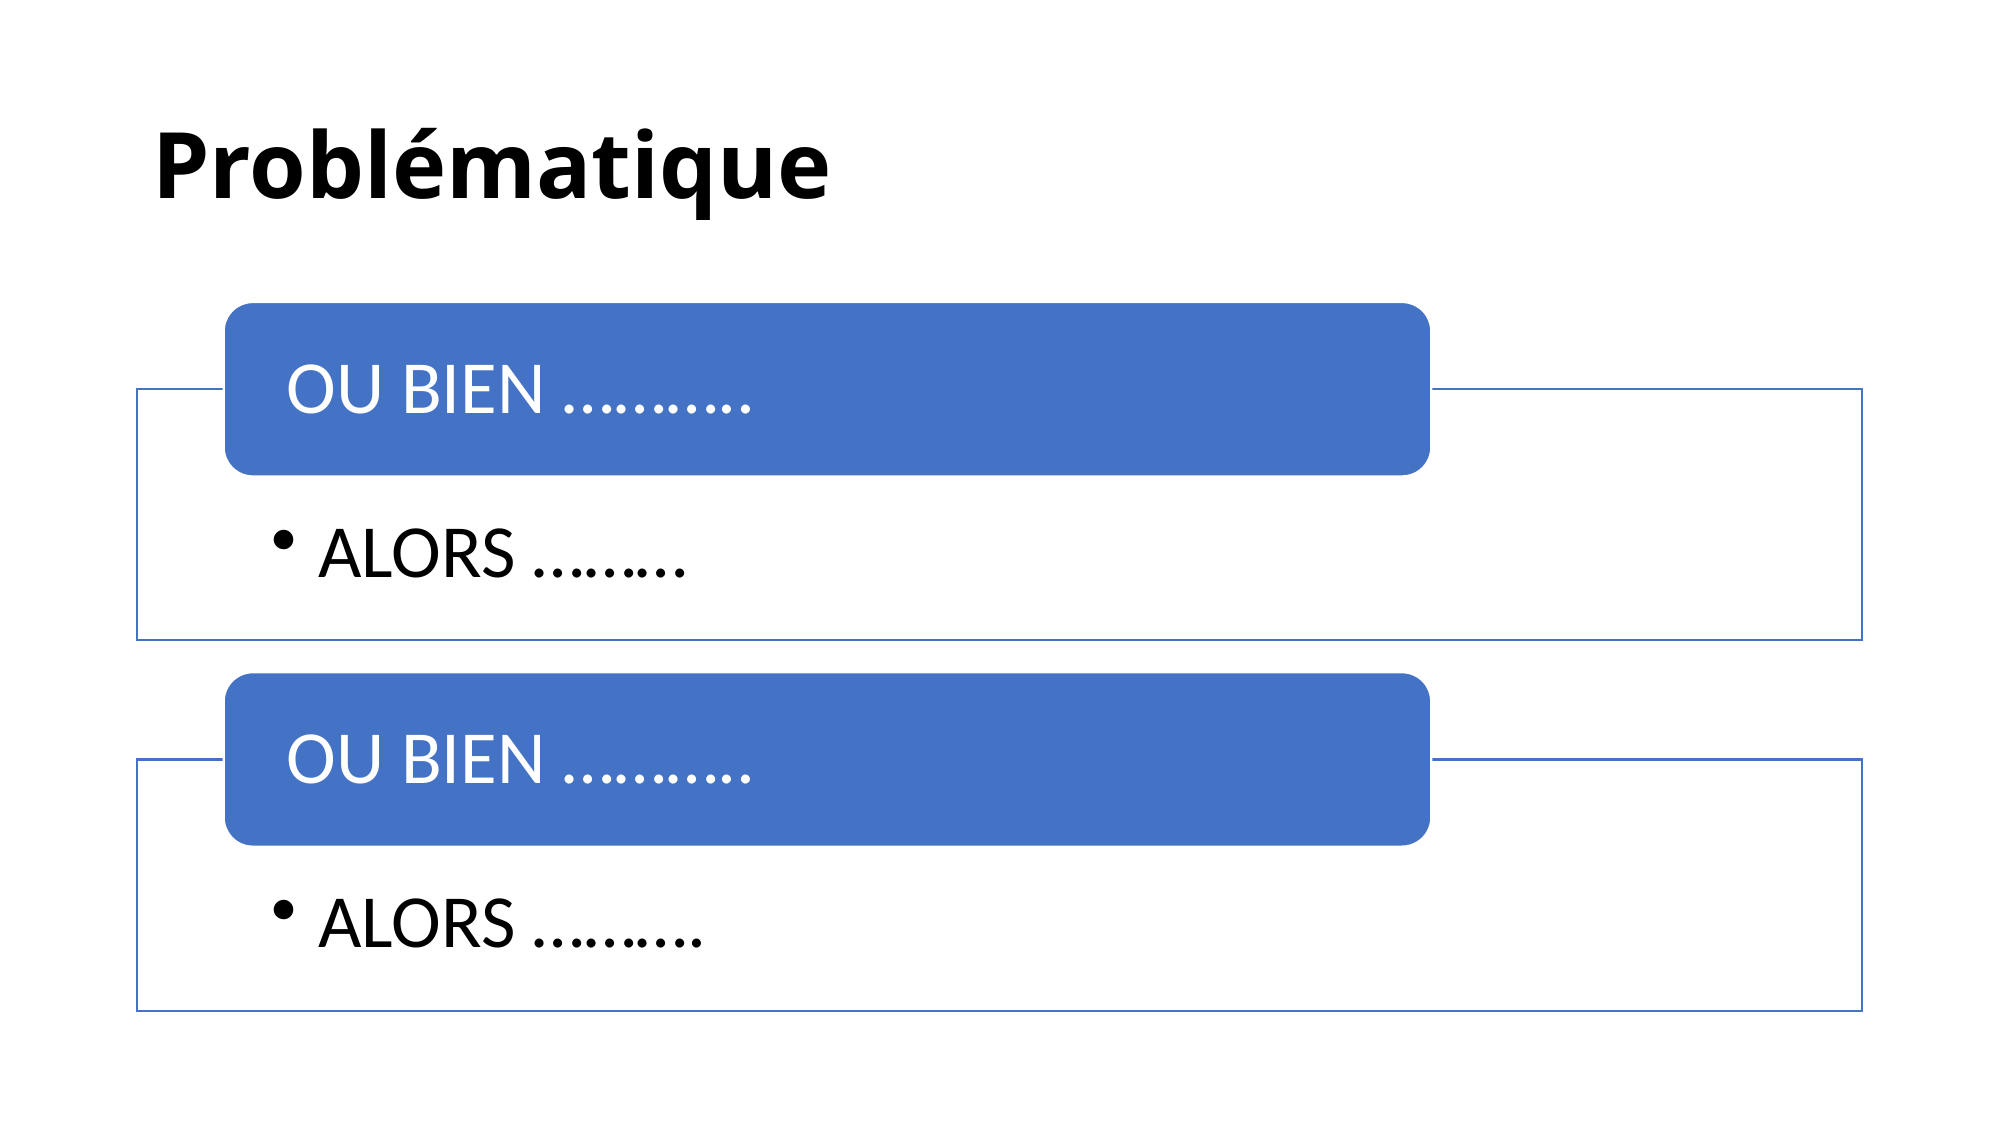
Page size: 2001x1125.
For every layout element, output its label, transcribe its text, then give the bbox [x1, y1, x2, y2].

title Problématique [137, 59, 1863, 278]
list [137, 299, 1863, 1014]
